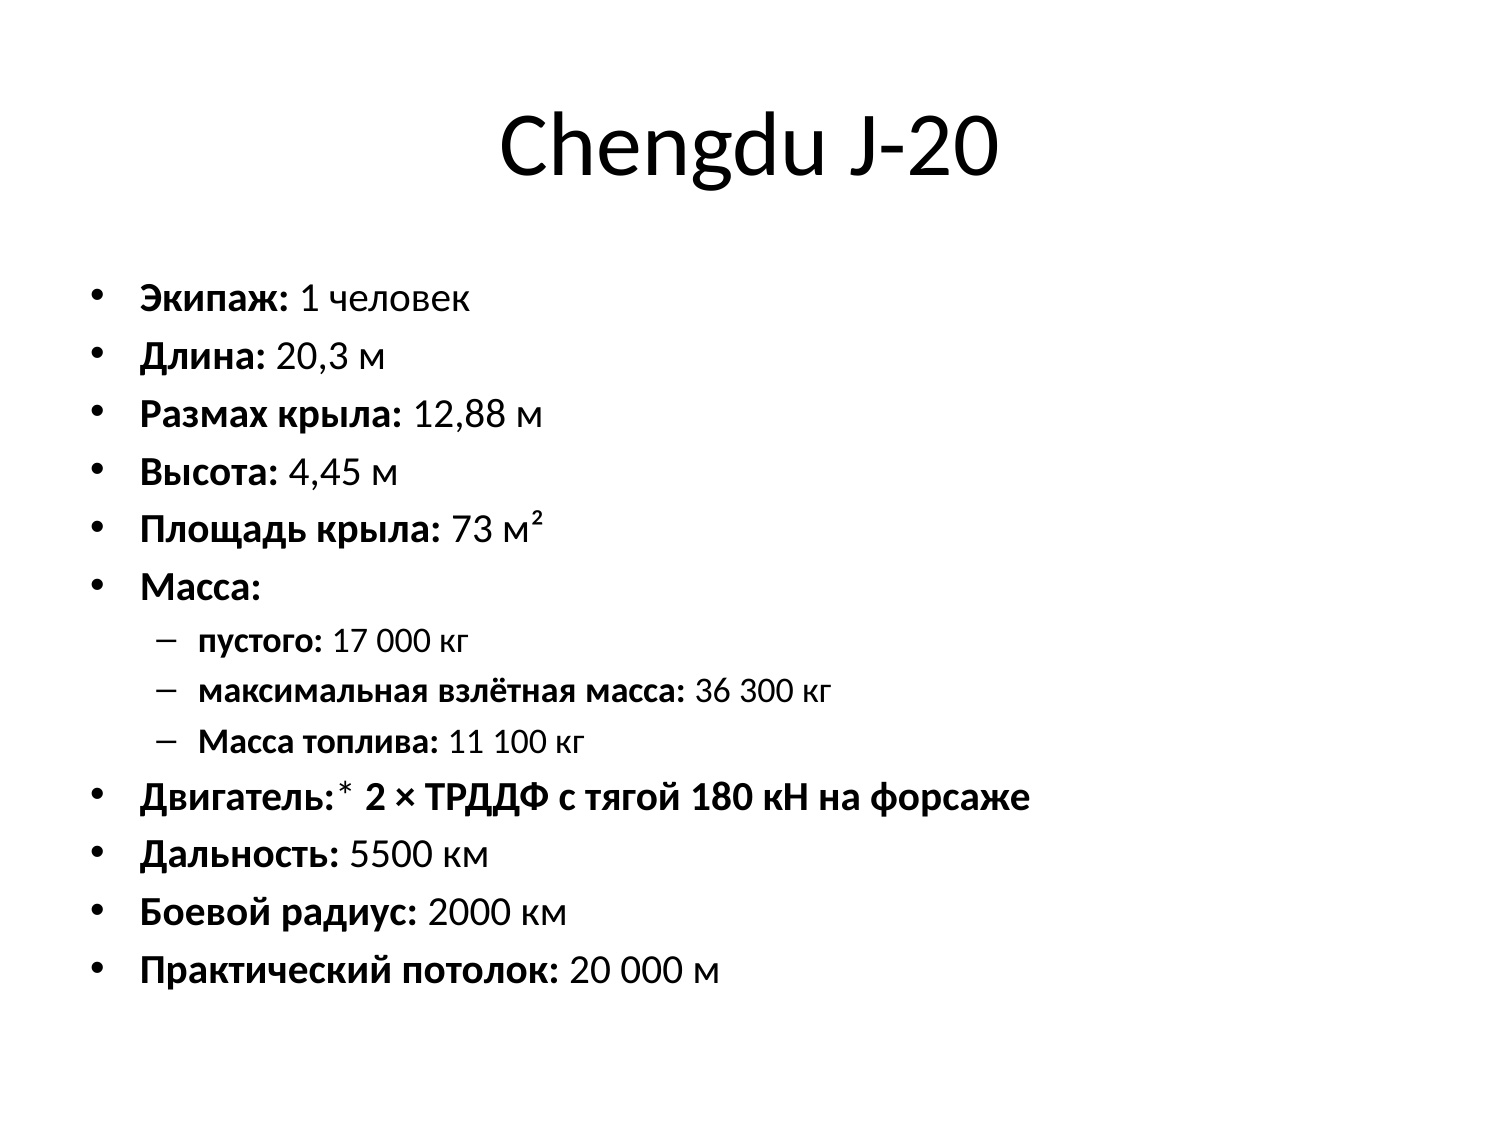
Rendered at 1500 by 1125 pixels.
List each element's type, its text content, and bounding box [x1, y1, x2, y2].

title Chengdu J-20 [75, 45, 1425, 233]
list Экипаж: 1 человек Длина: 20,3 м Размах крыла: 12,88 м Высота: 4,45 м Площадь крыла: 73 м² Масса: пустого: 17 000 кг максимальная взлётная масса: 36 300 кг Масса топлива: 11 100 кг Двигатель:* 2 × ТРДДФ с тягой 180 кН на форсаже Дальность: 5500 км Боевой радиус: 2000 км Практический потолок: 20 000 м [75, 262, 1425, 1005]
